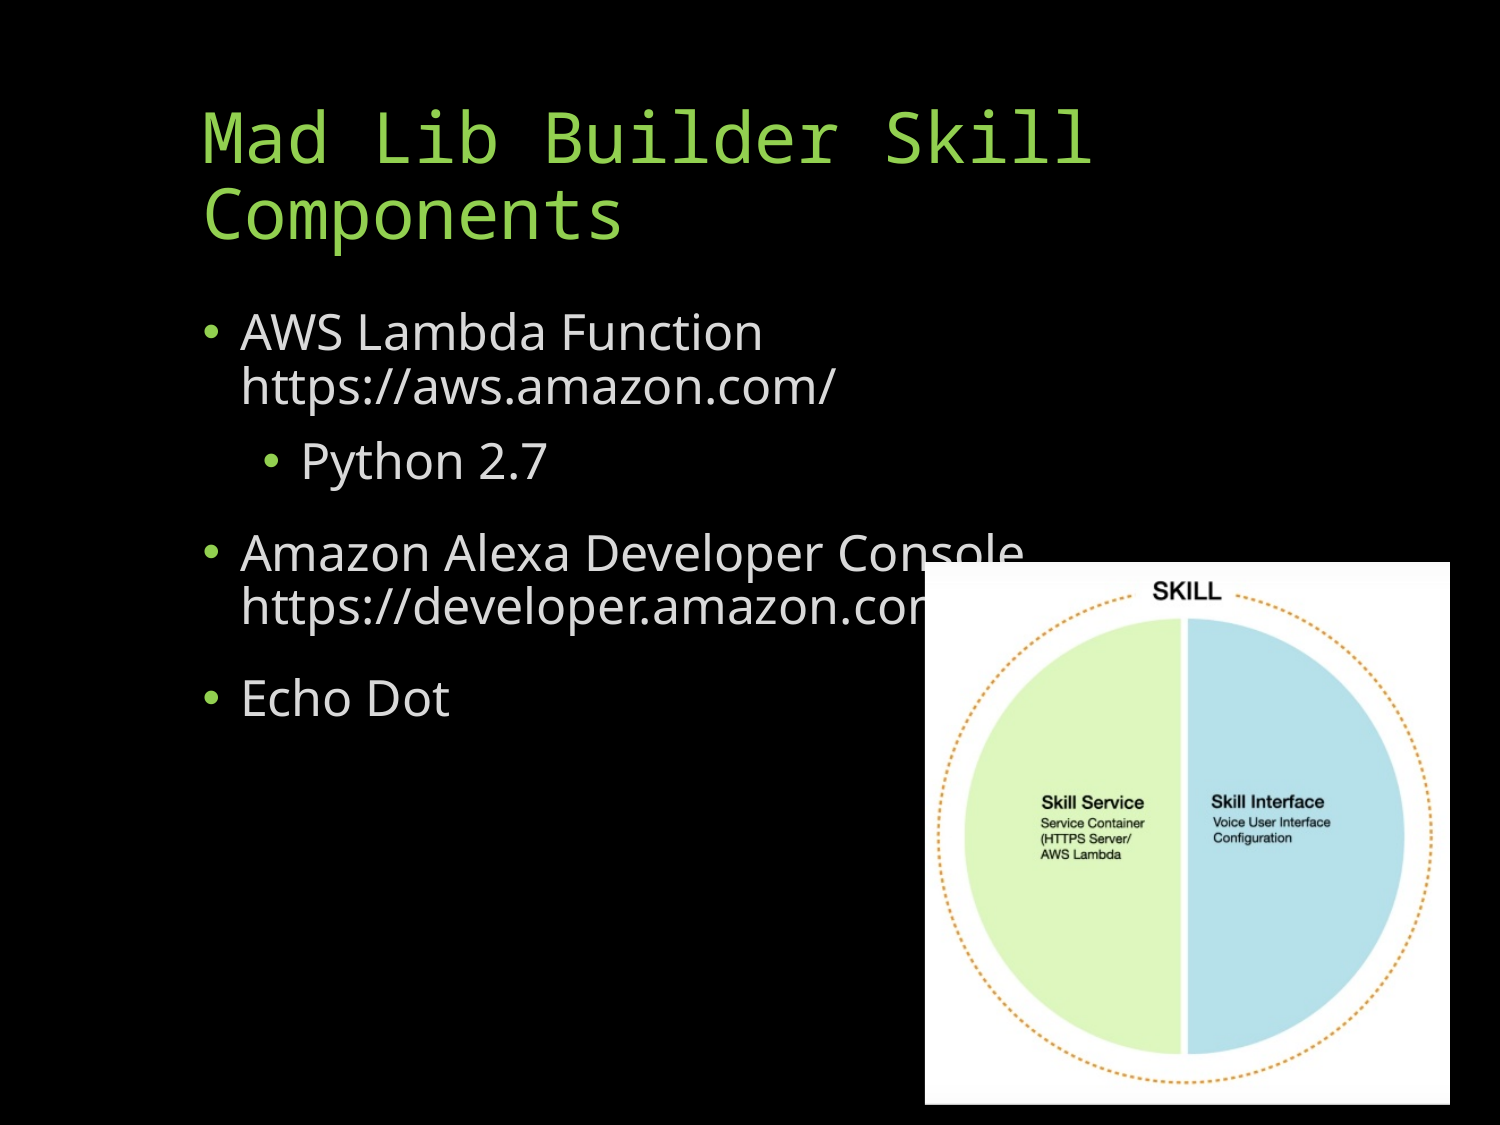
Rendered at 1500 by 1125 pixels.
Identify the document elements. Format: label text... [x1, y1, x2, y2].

picture [924, 562, 1450, 1105]
list AWS Lambda Function https://aws.amazon.com/ Python 2.7 Amazon Alexa Developer Console https://developer.amazon.com/ Echo Dot [187, 299, 1313, 1000]
title Mad Lib Builder Skill Components [187, 75, 1313, 263]
